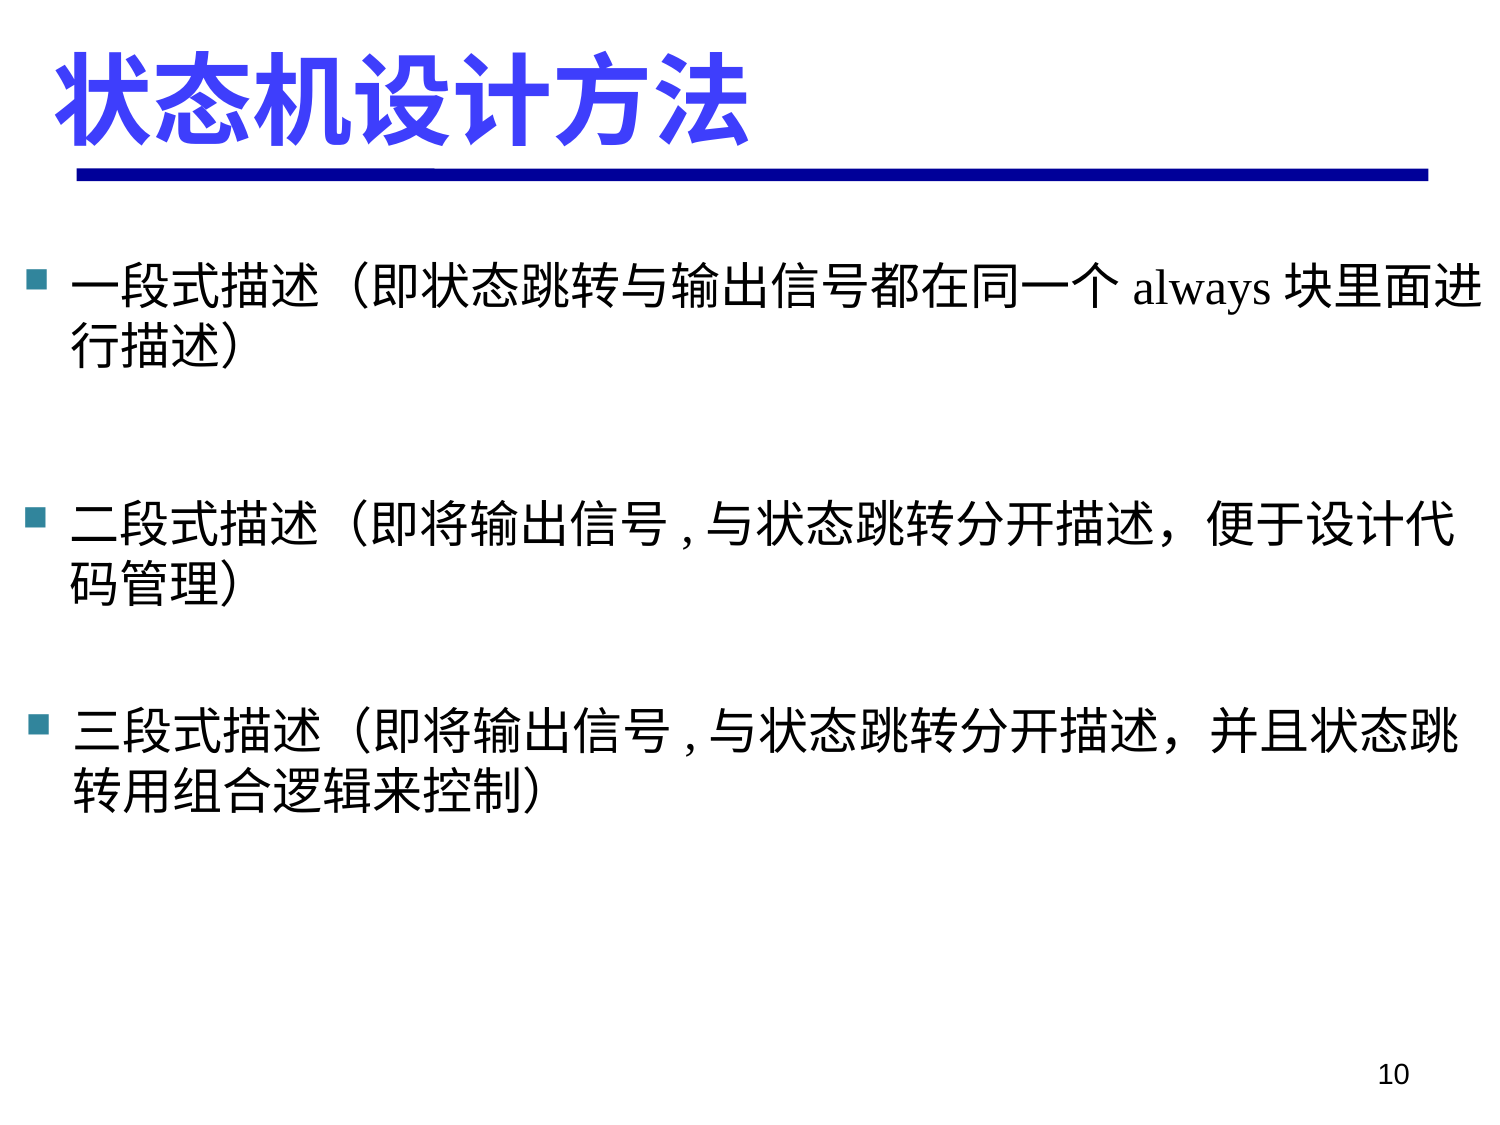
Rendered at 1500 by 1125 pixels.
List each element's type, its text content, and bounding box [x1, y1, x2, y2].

slide_number 10 [1074, 1042, 1425, 1103]
title 状态机设计方法 [37, 19, 1329, 176]
text_box 三段式描述（即将输出信号,与状态跳转分开描述，并且状态跳转用组合逻辑来控制） [0, 692, 1500, 828]
text_box 一段式描述（即状态跳转与输出信号都在同一个always块里面进行描述） [0, 247, 1500, 382]
text_box 二段式描述（即将输出信号,与状态跳转分开描述，便于设计代码管理） [0, 484, 1499, 620]
